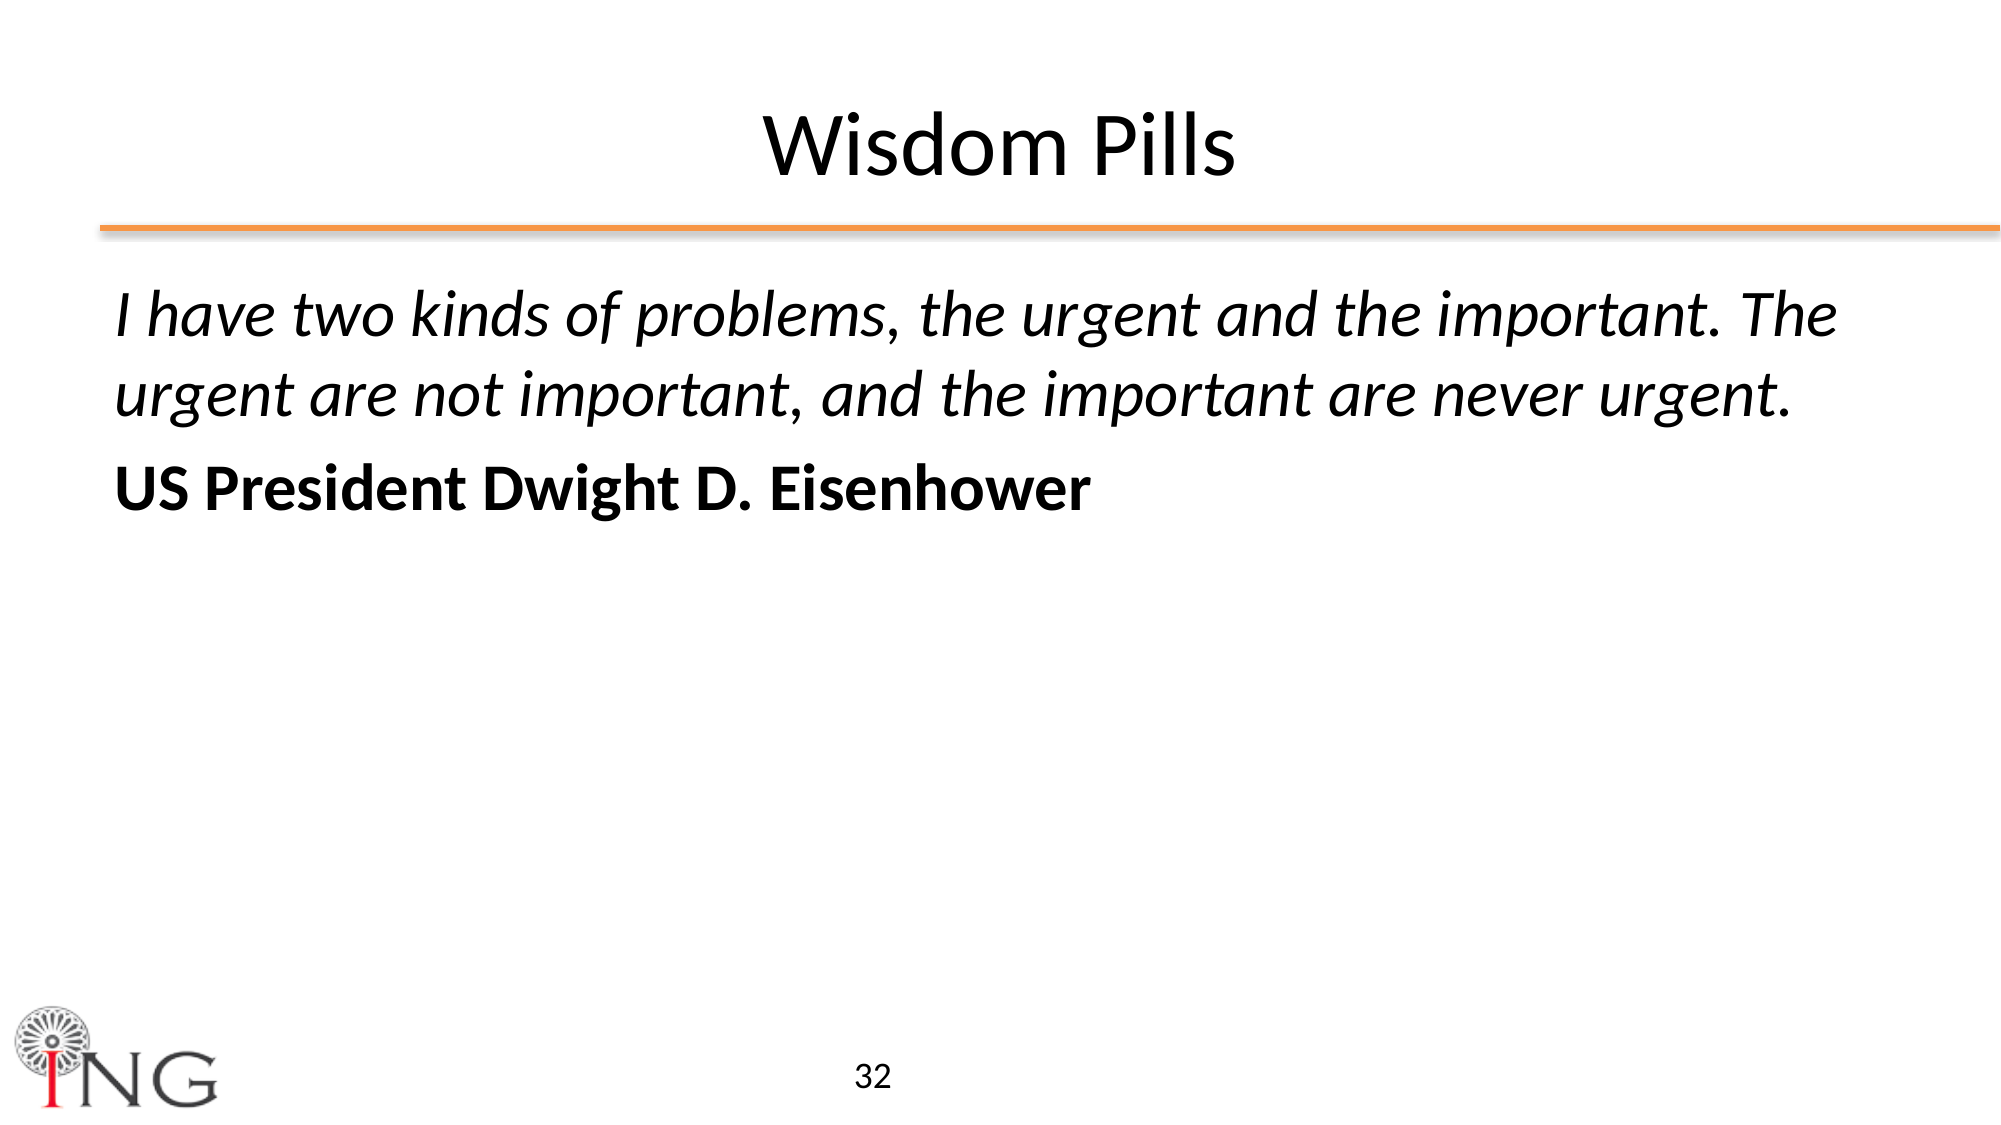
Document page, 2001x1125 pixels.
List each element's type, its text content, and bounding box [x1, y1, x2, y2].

title Wisdom Pills [99, 45, 1900, 233]
picture [0, 987, 244, 1125]
slide_number 32 [839, 1043, 1900, 1104]
list I have two kinds of problems, the urgent and the important. The urgent are not important, and the important are never urgent. US President Dwight D. Eisenhower [99, 262, 1900, 1005]
